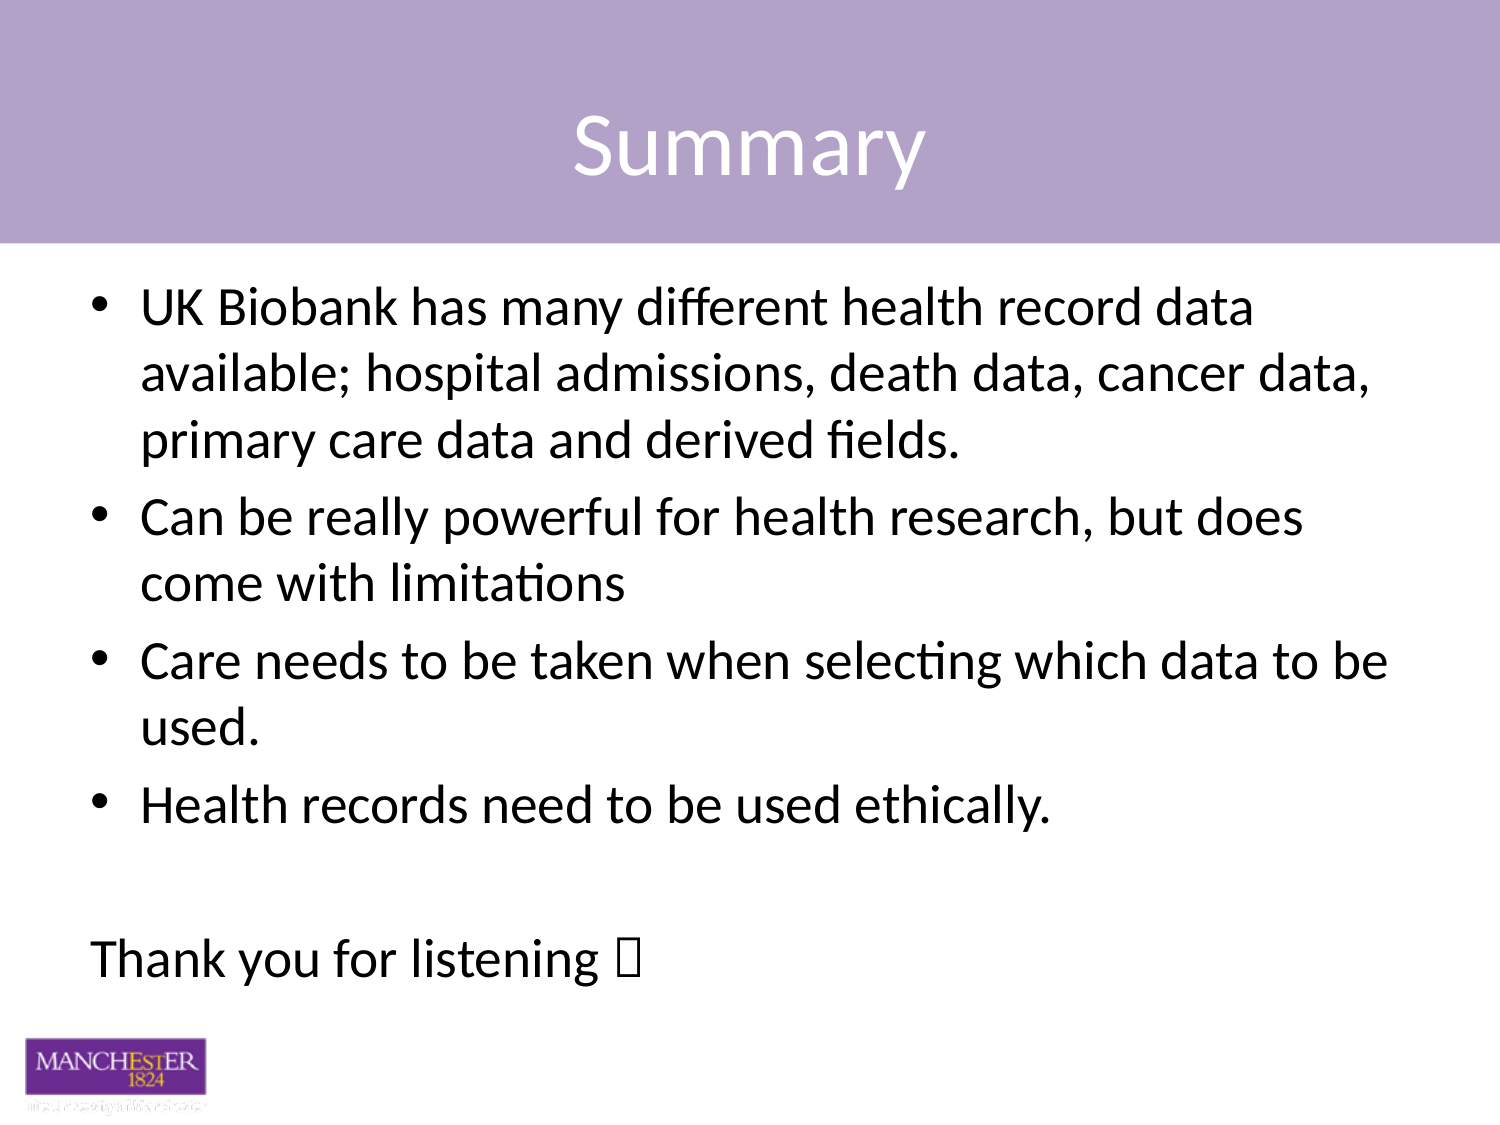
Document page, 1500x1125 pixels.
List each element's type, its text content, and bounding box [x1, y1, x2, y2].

title Summary [75, 45, 1425, 233]
list UK Biobank has many different health record data available; hospital admissions, death data, cancer data, primary care data and derived fields. Can be really powerful for health research, but does come with limitations Care needs to be taken when selecting which data to be used. Health records need to be used ethically. Thank you for listening  [75, 262, 1425, 1005]
picture [0, 980, 262, 1125]
